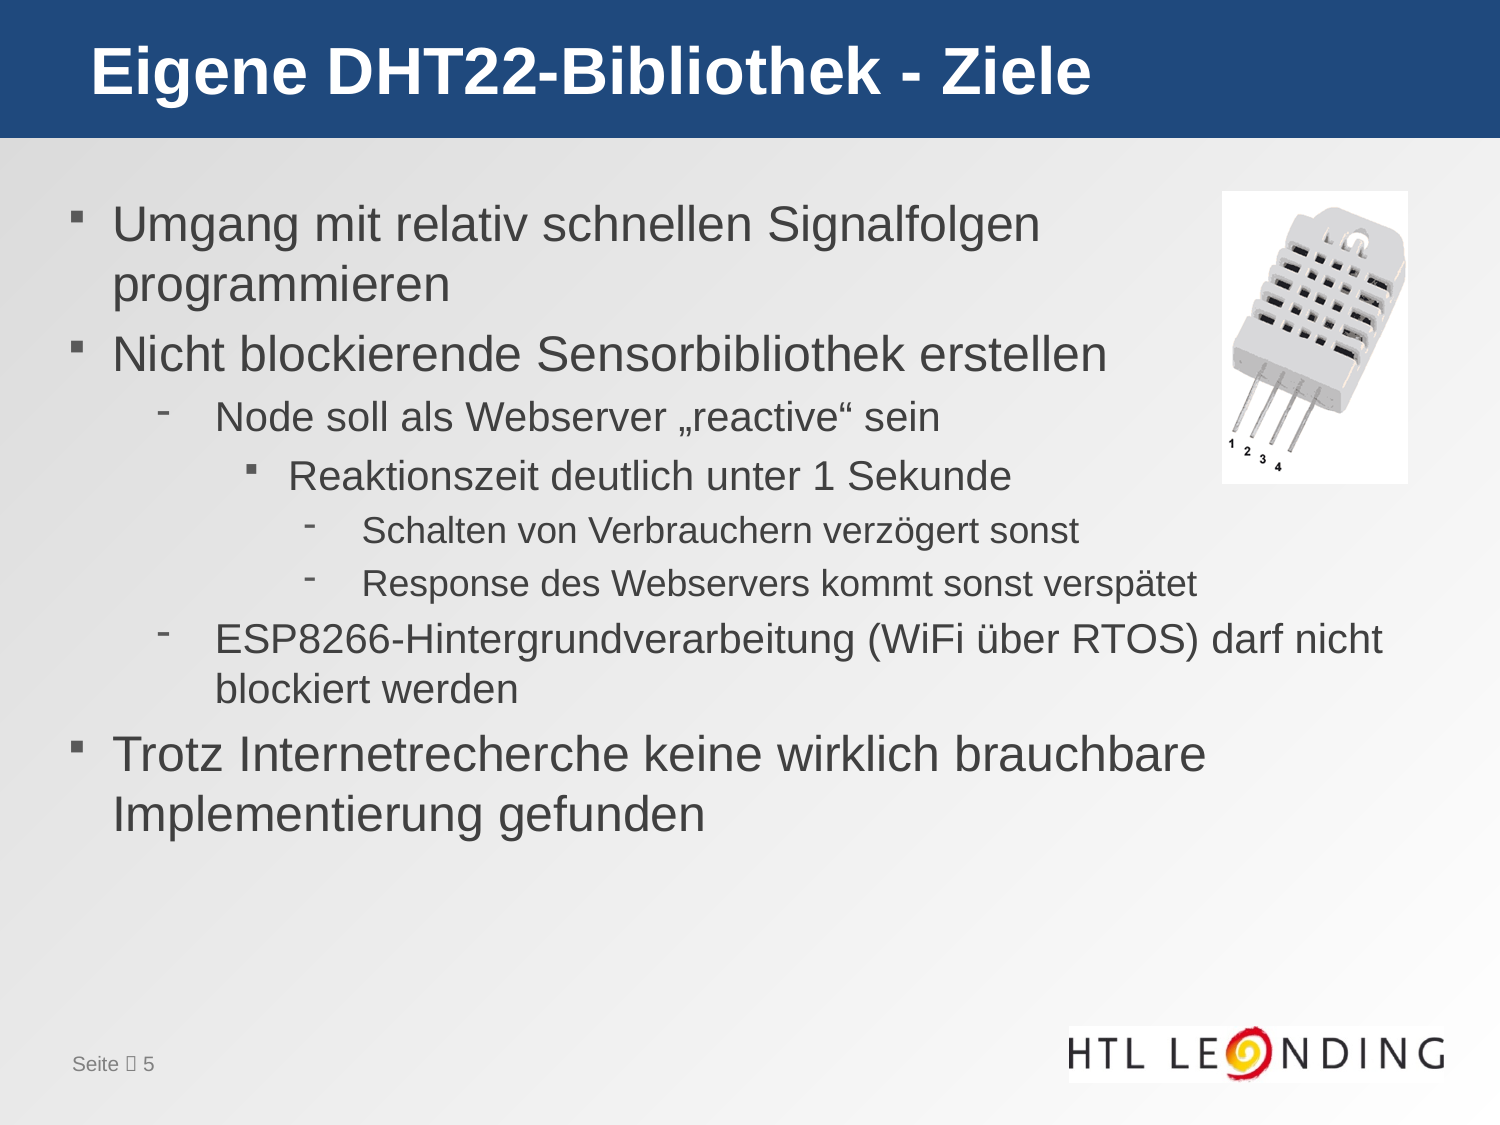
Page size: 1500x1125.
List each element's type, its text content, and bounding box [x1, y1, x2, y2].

picture [1222, 191, 1408, 485]
picture [1069, 1026, 1444, 1083]
title Eigene DHT22-Bibliothek - Ziele [75, 20, 1425, 208]
list Umgang mit relativ schnellen Signalfolgen programmieren Nicht blockierende Sensorbibliothek erstellen Node soll als Webserver „reactive“ sein Reaktionszeit deutlich unter 1 Sekunde Schalten von Verbrauchern verzögert sonst Response des Webservers kommt sonst verspätet ESP8266-Hintergrundverarbeitung (WiFi über RTOS) darf nicht blockiert werden Trotz Internetrecherche keine wirklich brauchbare Implementierung gefunden [53, 184, 1400, 941]
